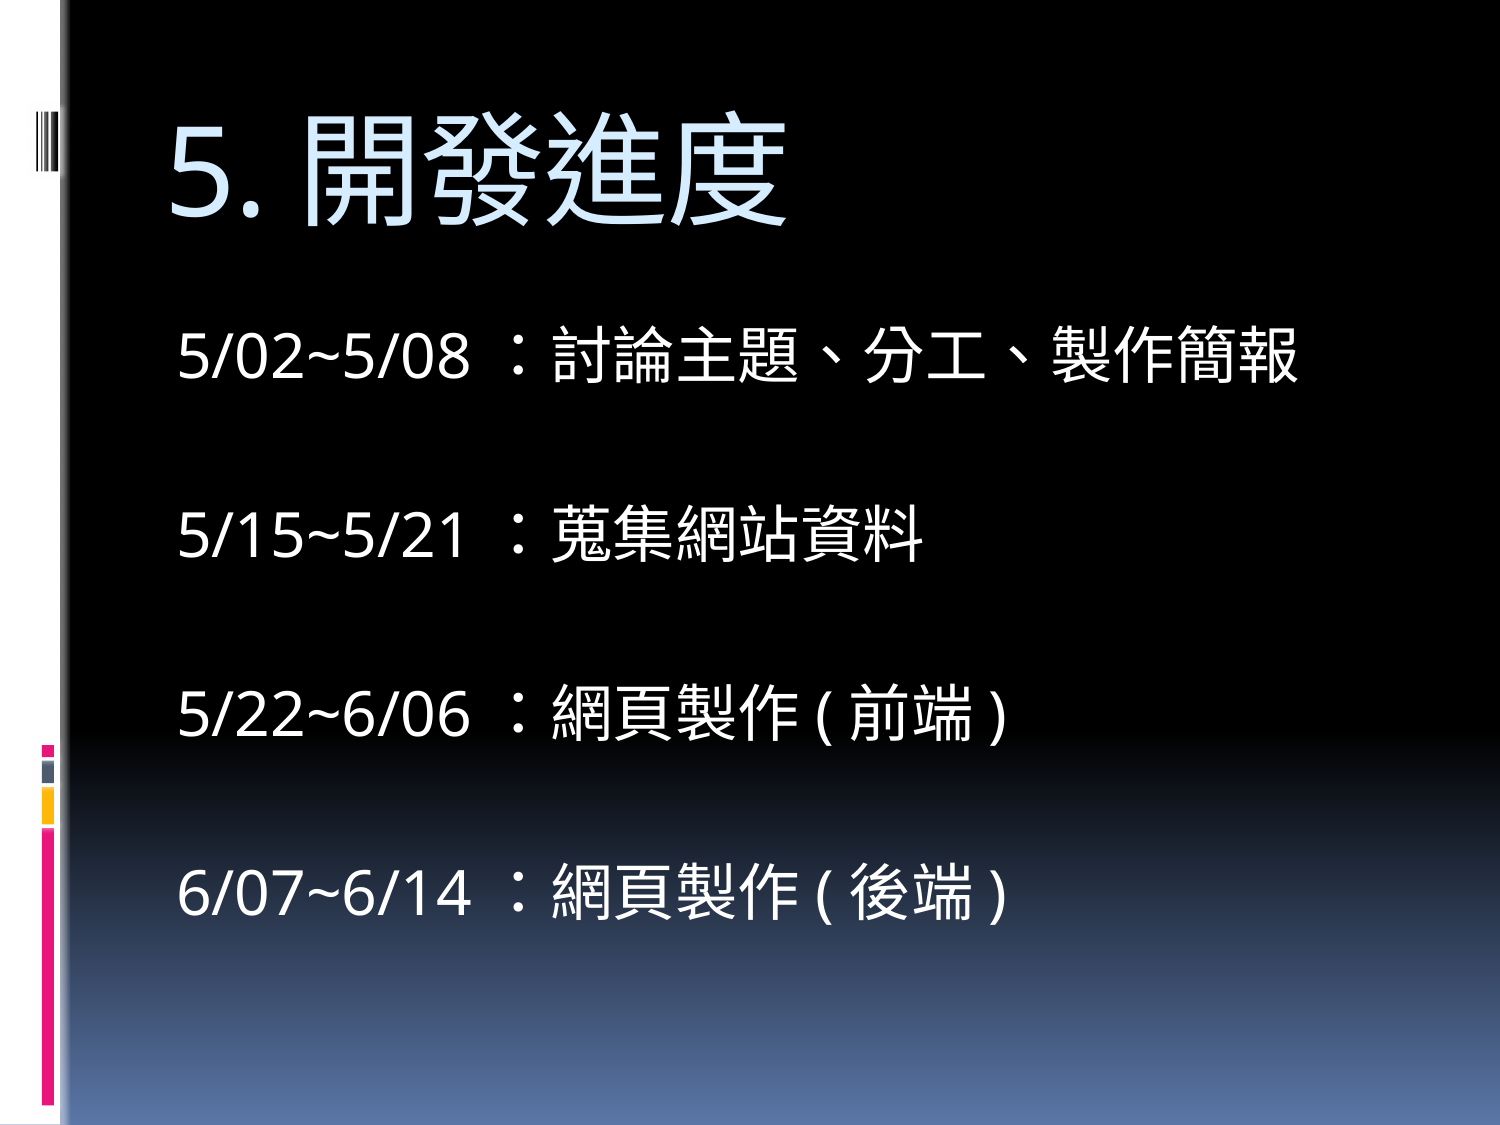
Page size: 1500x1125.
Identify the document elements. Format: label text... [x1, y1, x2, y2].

title 5.開發進度 [150, 83, 1425, 234]
list 5/02~5/08：討論主題、分工、製作簡報 5/15~5/21：蒐集網站資料 5/22~6/06：網頁製作(前端) 6/07~6/14：網頁製作(後端) [150, 308, 1425, 1059]
